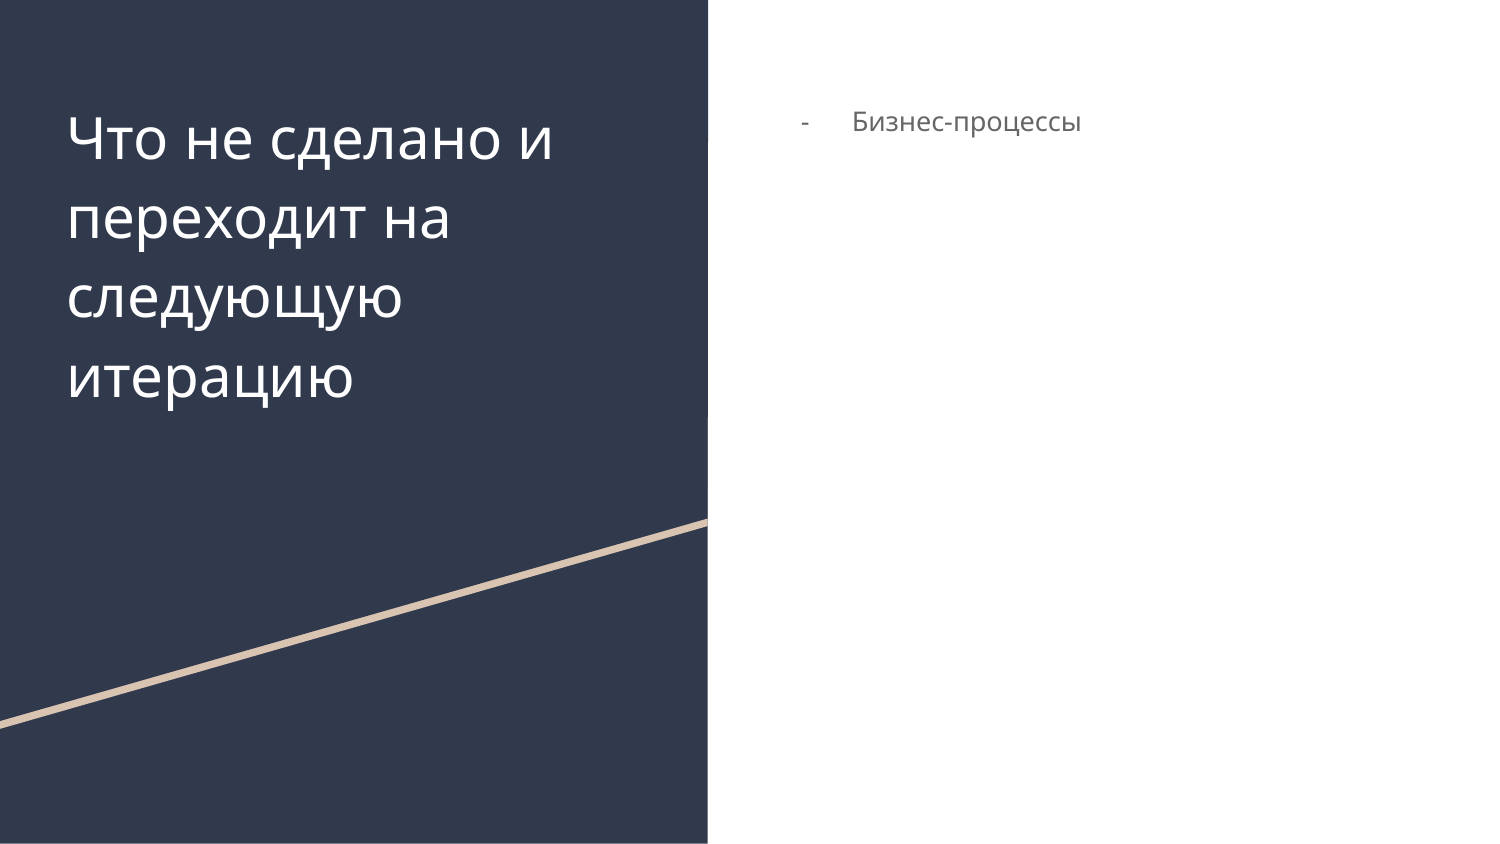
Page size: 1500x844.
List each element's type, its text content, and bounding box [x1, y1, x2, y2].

title Что не сделано и переходит на следующую итерацию [51, 82, 660, 494]
list Бизнес-процессы [761, 82, 1446, 755]
